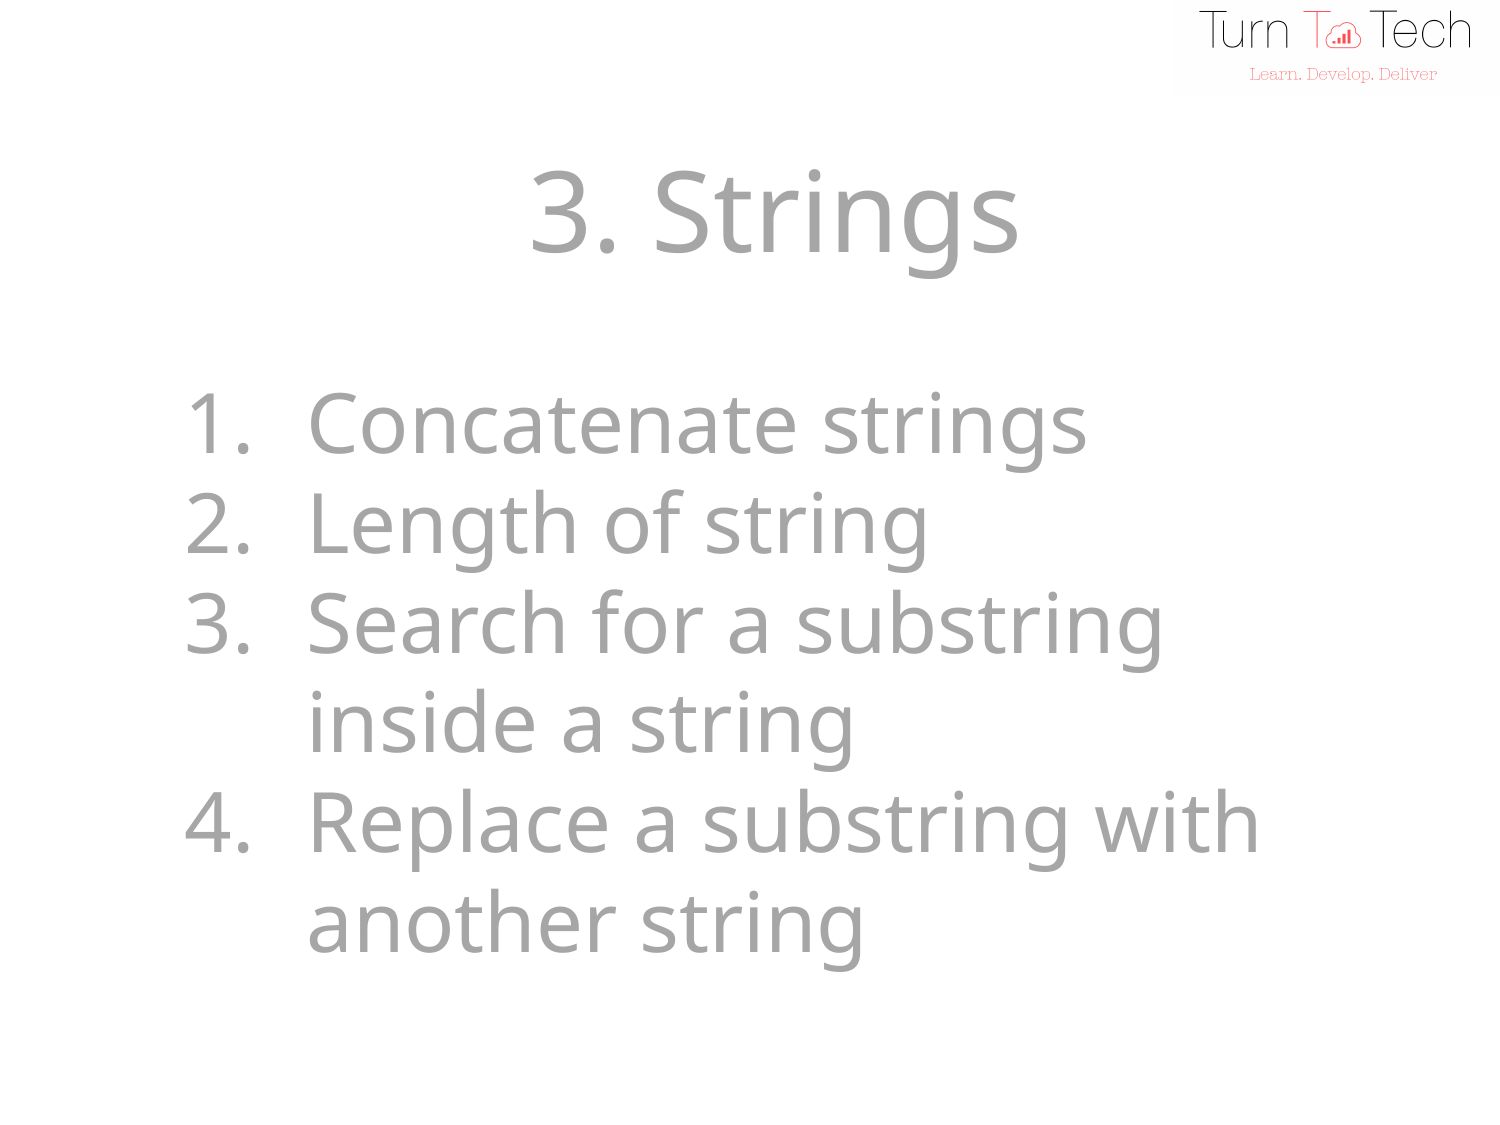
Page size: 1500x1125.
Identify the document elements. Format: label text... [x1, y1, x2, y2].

text_box 3. Strings [144, 133, 1407, 283]
text_box Concatenate strings Length of string Search for a substring inside a string Replace a substring with another string [169, 362, 1432, 977]
picture [1173, 0, 1500, 96]
